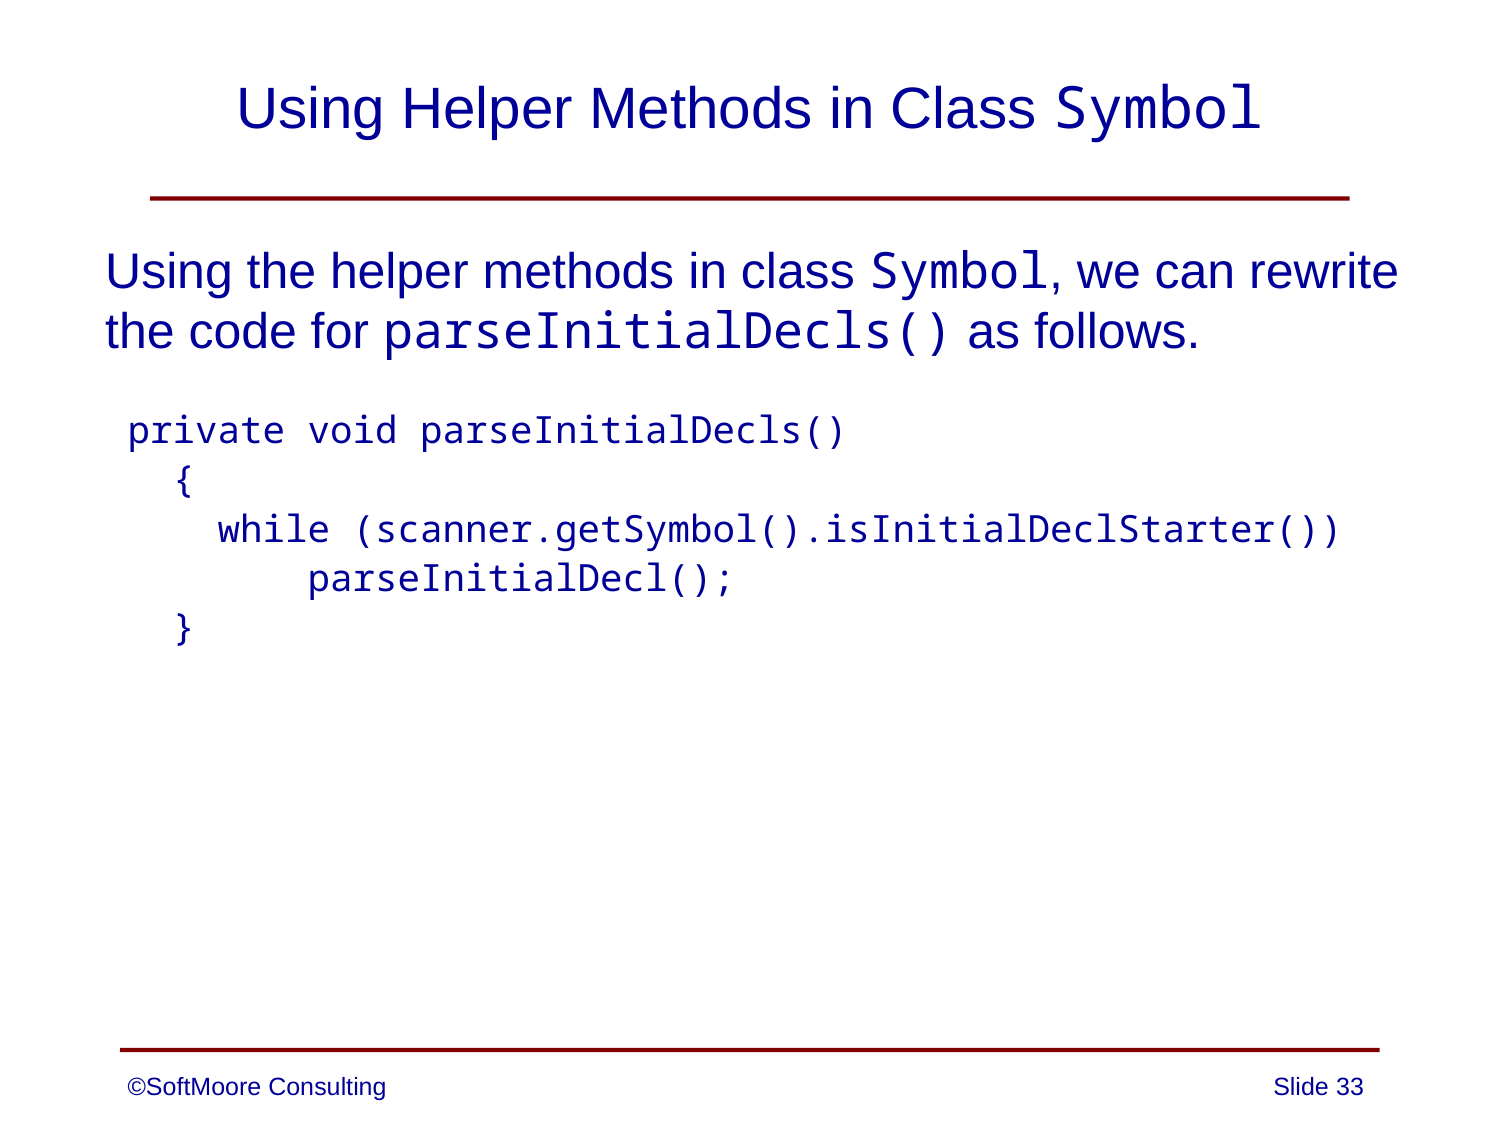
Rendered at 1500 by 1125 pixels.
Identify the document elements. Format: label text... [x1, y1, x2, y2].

slide_number Slide 33 [1078, 1061, 1380, 1109]
title Using Helper Methods in Class Symbol [149, 22, 1350, 188]
list Using the helper methods in class Symbol, we can rewrite the code for parseInitialDecls() as follows. private void parseInitialDecls() { while (scanner.getSymbol().isInitialDeclStarter()) parseInitialDecl(); } [74, 223, 1441, 1034]
footer ©SoftMoore Consulting [111, 1061, 563, 1109]
